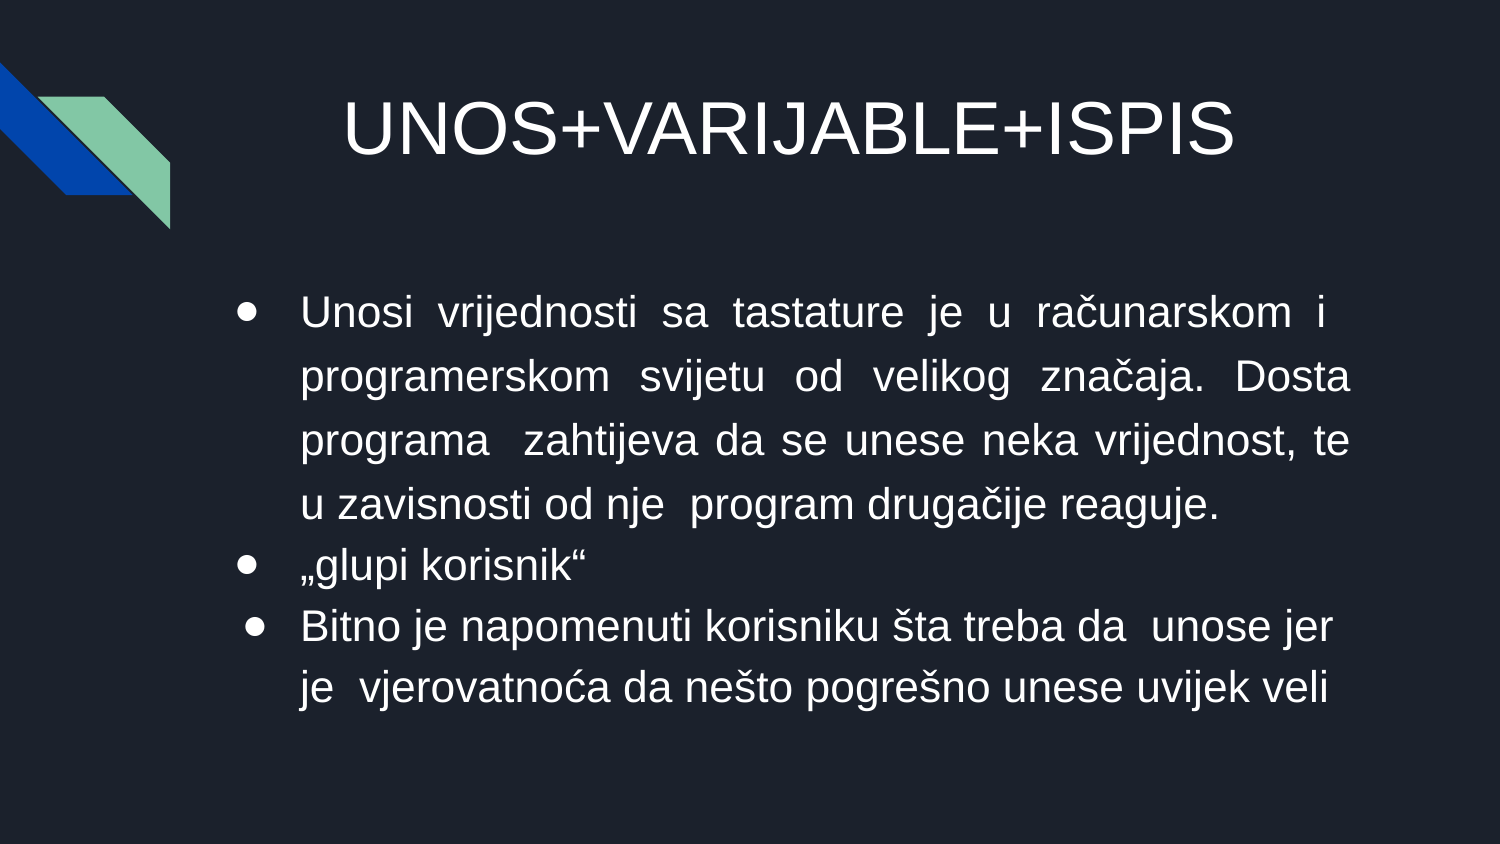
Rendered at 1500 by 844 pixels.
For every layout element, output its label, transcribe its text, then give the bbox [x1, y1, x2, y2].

list Unosi vrijednosti sa tastature je u računarskom i programerskom svijetu od velikog značaja. Dosta programa zahtijeva da se unese neka vrijednost, te u zavisnosti od nje program drugačije reaguje. „glupi korisnik“ Bitno je napomenuti korisniku šta treba da unose jer je vjerovatnoća da nešto pogrešno unese uvijek veli [212, 257, 1368, 735]
title UNOS+VARIJABLE+ISPIS [212, 64, 1368, 215]
